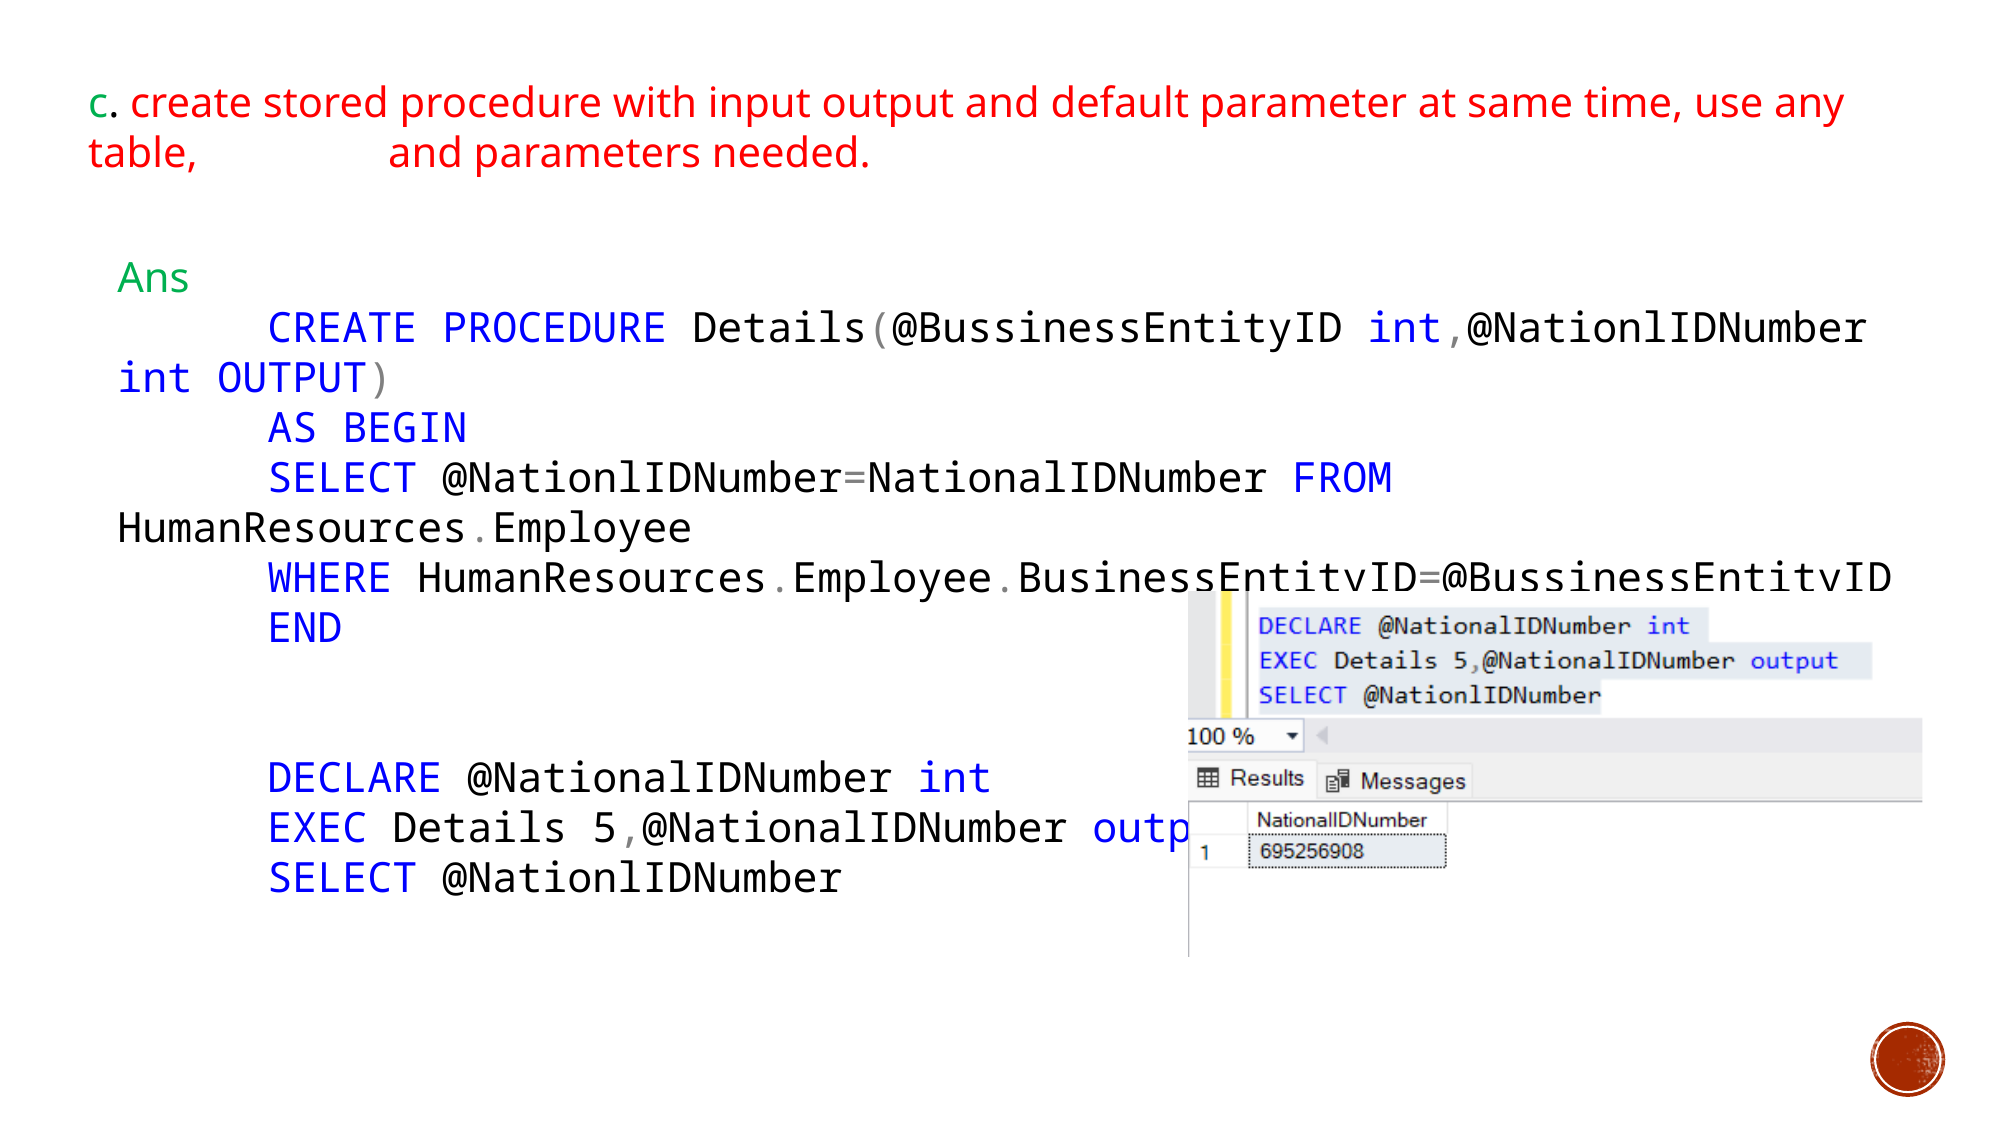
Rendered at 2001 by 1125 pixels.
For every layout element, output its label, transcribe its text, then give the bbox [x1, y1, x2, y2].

text_box Ans CREATE PROCEDURE Details(@BussinessEntityID int,@NationlIDNumber int OUTPUT) AS BEGIN SELECT @NationlIDNumber=NationalIDNumber FROM HumanResources.Employee WHERE HumanResources.Employee.BusinessEntityID=@BussinessEntityID END DECLARE @NationalIDNumber int EXEC Details 5,@NationalIDNumber output SELECT @NationlIDNumber [102, 243, 1969, 909]
text_box c. create stored procedure with input output and default parameter at same time, use any table, and parameters needed. [73, 68, 1923, 184]
picture [1190, 594, 1921, 955]
